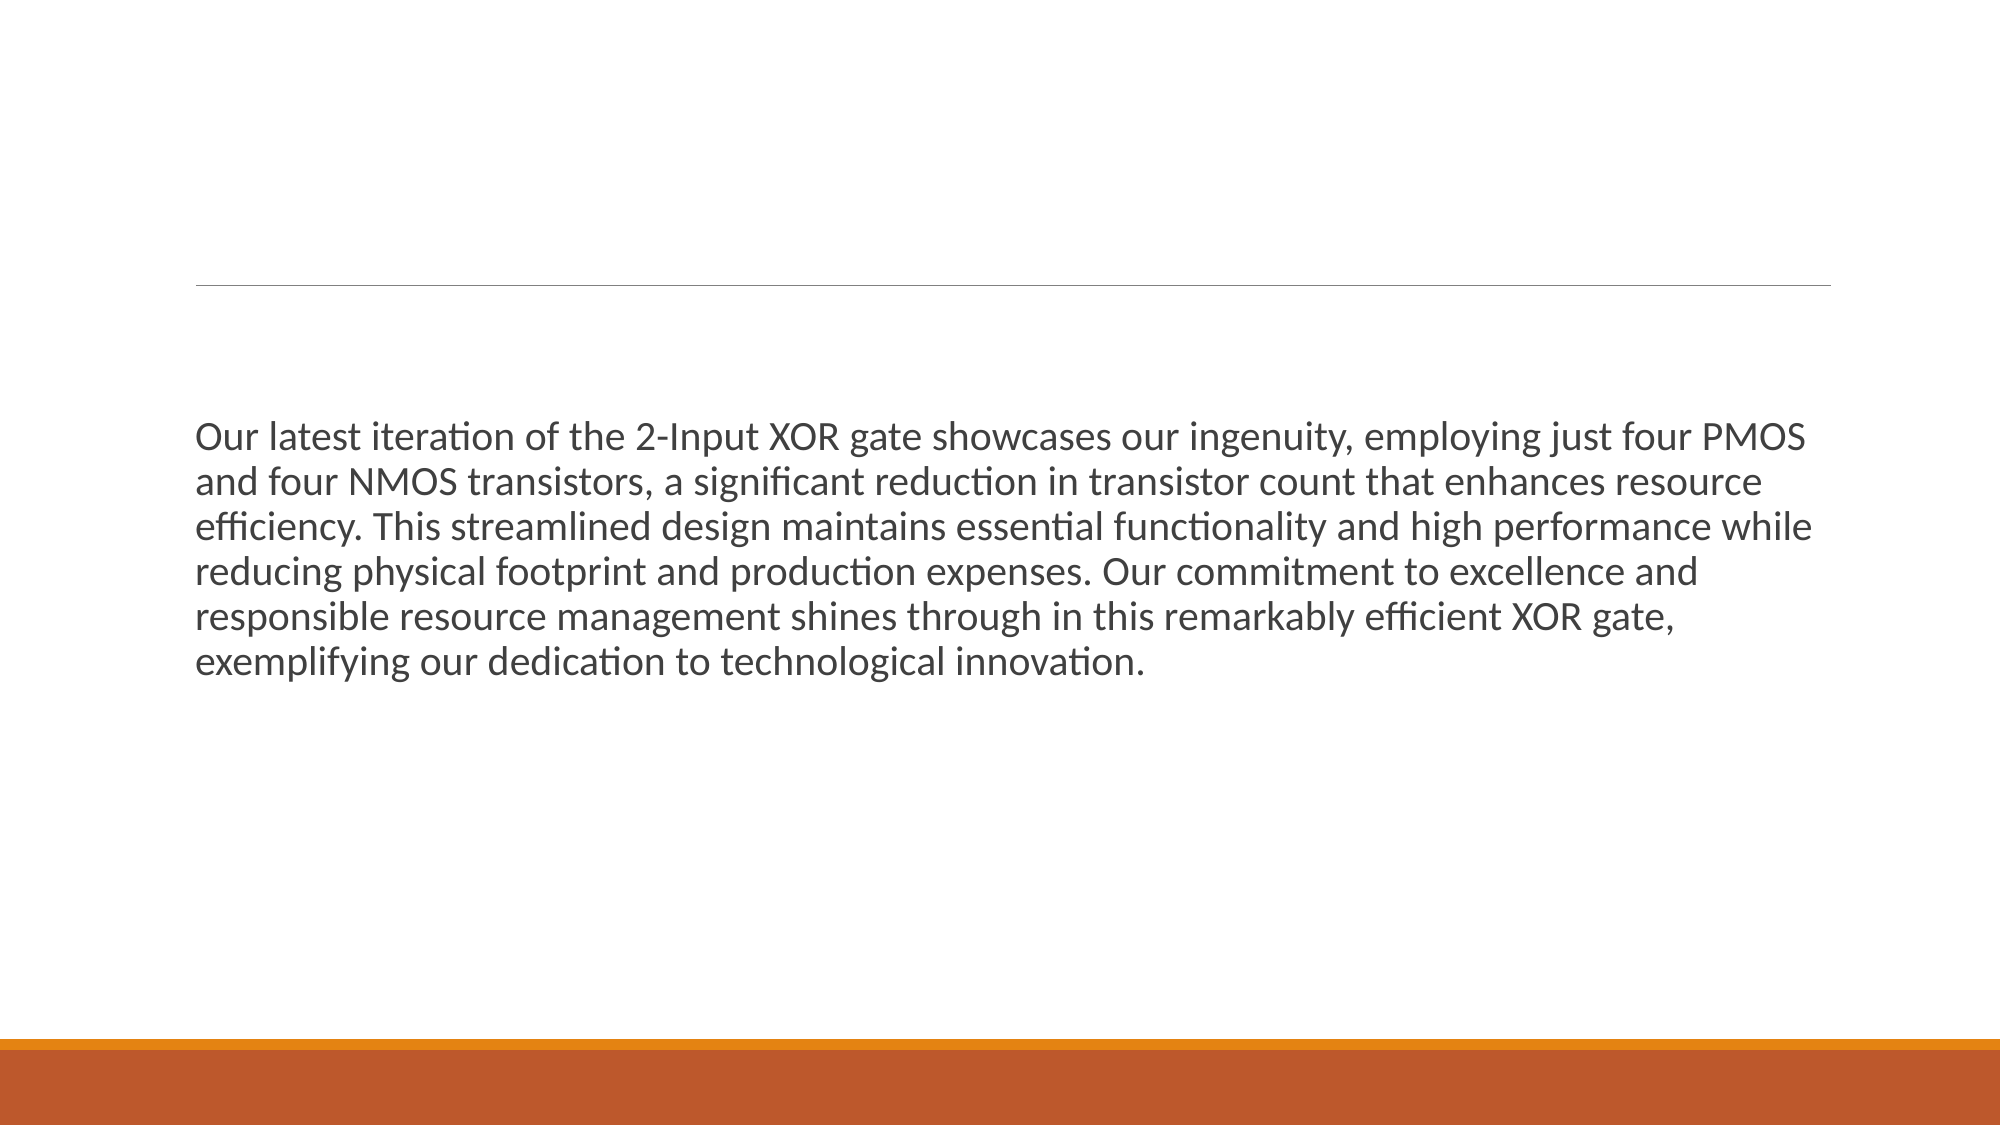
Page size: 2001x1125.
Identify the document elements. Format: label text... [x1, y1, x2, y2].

list Our latest iteration of the 2-Input XOR gate showcases our ingenuity, employing just four PMOS and four NMOS transistors, a significant reduction in transistor count that enhances resource efficiency. This streamlined design maintains essential functionality and high performance while reducing physical footprint and production expenses. Our commitment to excellence and responsible resource management shines through in this remarkably efficient XOR gate, exemplifying our dedication to technological innovation. [180, 407, 1830, 963]
